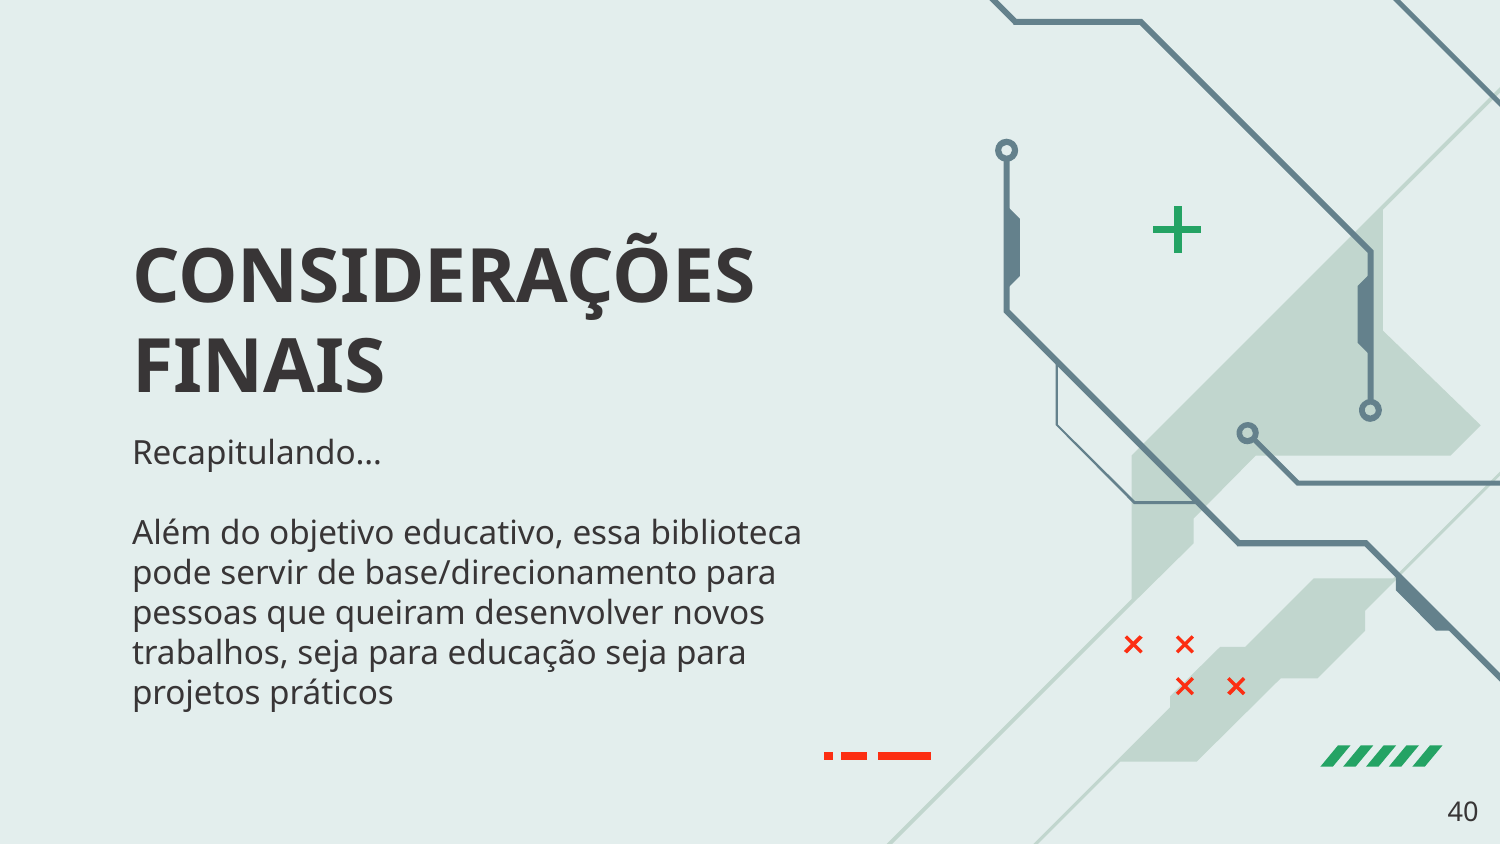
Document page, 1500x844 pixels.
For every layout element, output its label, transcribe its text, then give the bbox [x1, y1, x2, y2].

subtitle Recapitulando… Além do objetivo educativo, essa biblioteca pode servir de base/direcionamento para pessoas que queiram desenvolver novos trabalhos, seja para educação seja para projetos práticos [117, 421, 894, 721]
title CONSIDERAÇÕES FINAIS [117, 278, 975, 356]
slide_number ‹#› [1403, 779, 1494, 844]
